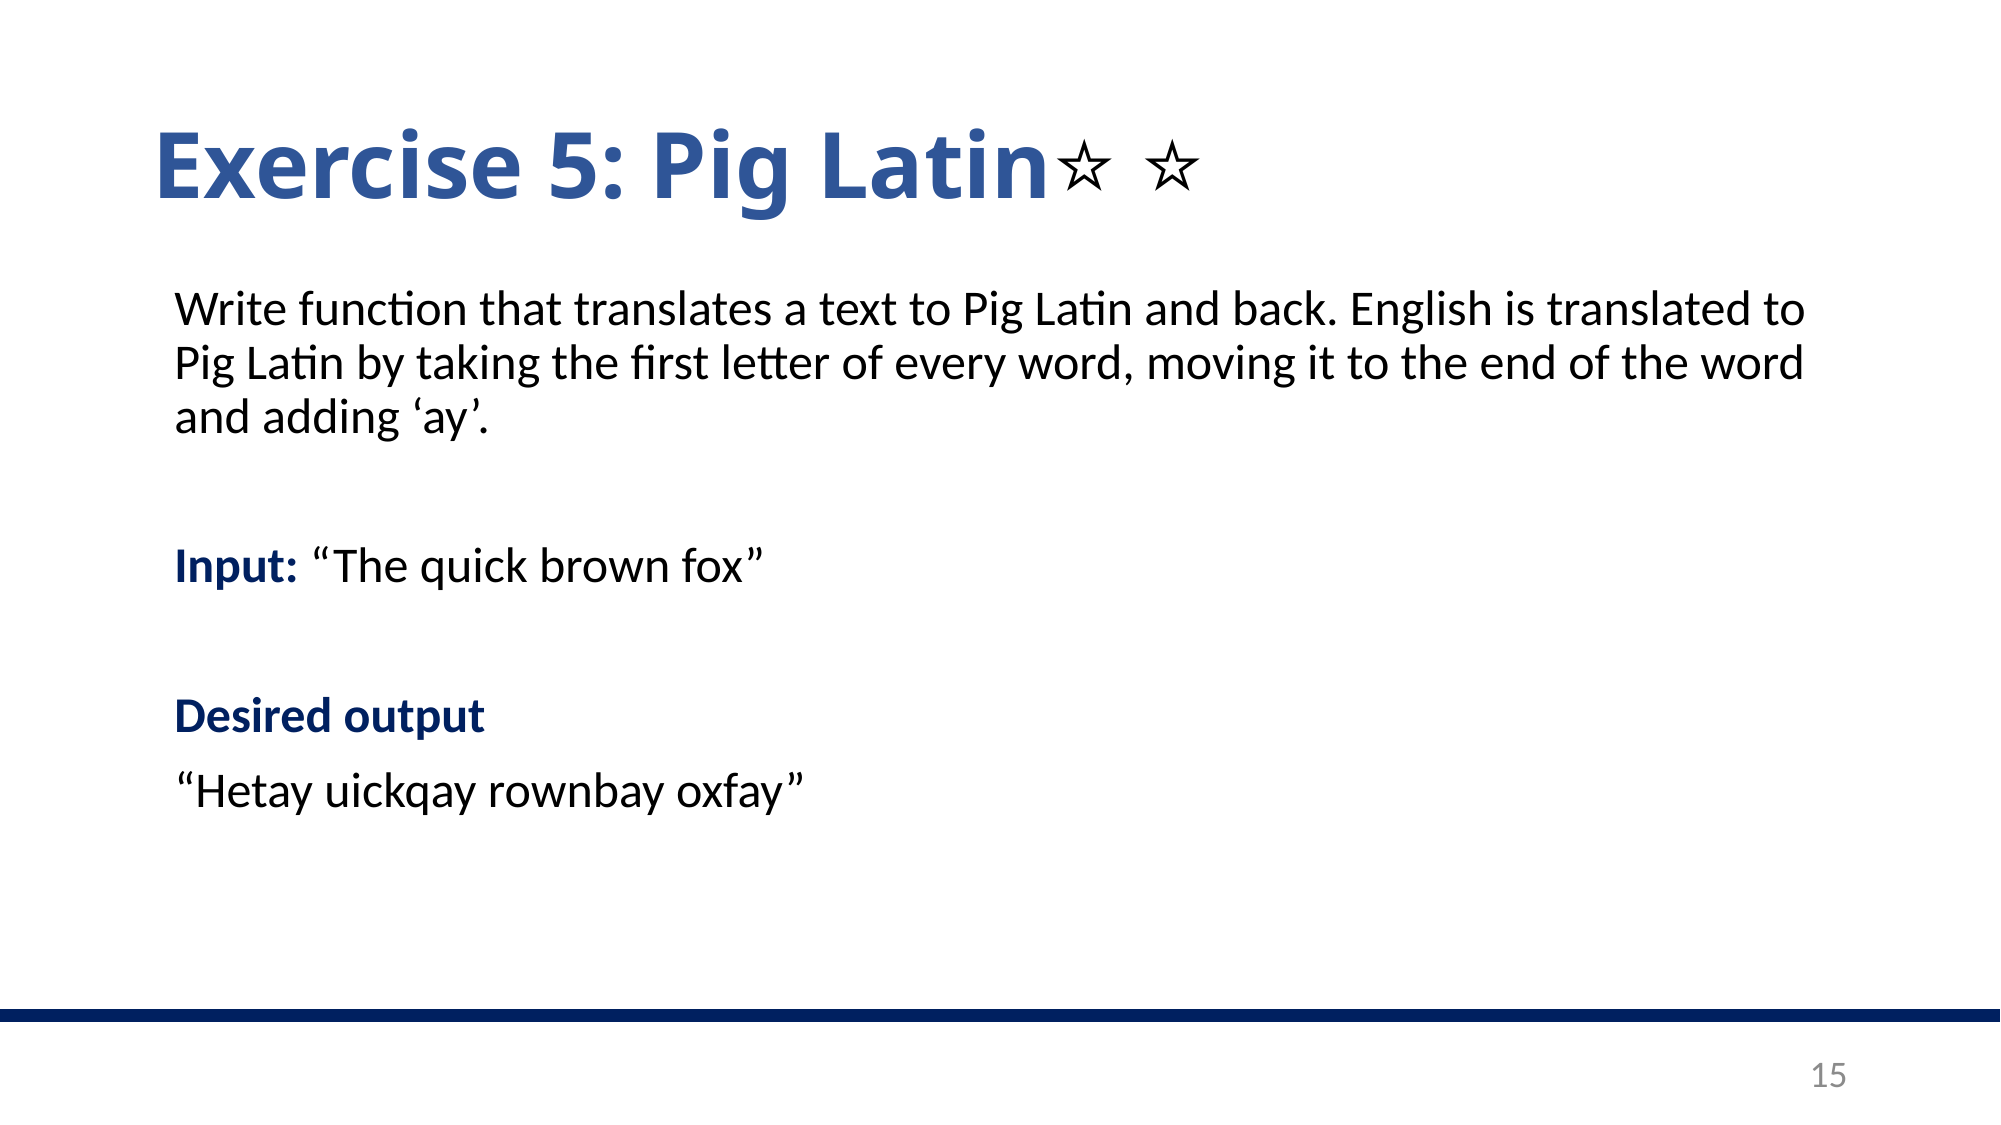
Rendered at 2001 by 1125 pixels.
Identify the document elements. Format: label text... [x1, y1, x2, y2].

slide_number 15 [1412, 1042, 1863, 1103]
title Exercise 5: Pig Latin⭐️ ⭐️ [137, 59, 1863, 278]
list Write function that translates a text to Pig Latin and back. English is translated to Pig Latin by taking the first letter of every word, moving it to the end of the word and adding ‘ay’. Input: “The quick brown fox” Desired output “Hetay uickqay rownbay oxfay” [159, 274, 1885, 989]
